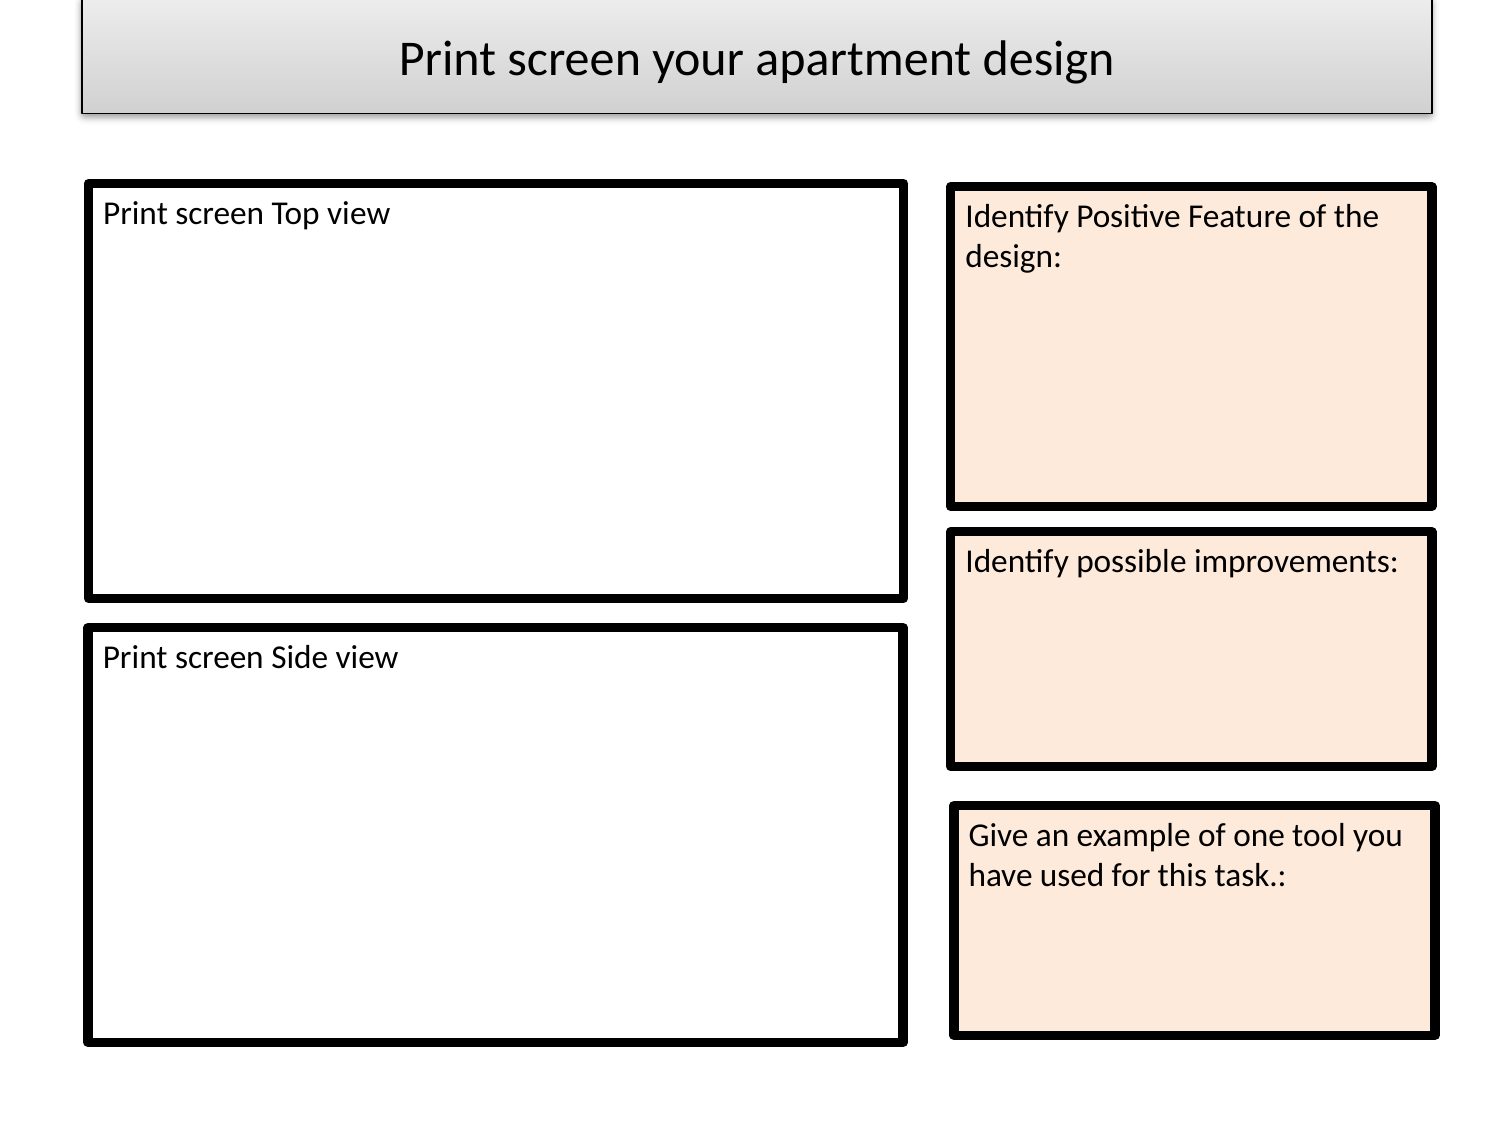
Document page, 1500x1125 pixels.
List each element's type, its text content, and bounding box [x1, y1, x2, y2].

text_box Give an example of one tool you have used for this task.: [953, 805, 1435, 1036]
text_box Print screen Side view [88, 627, 904, 1043]
title Print screen your apartment design [81, 0, 1433, 114]
text_box Identify Positive Feature of the design: [950, 186, 1432, 507]
text_box Identify possible improvements: [950, 531, 1432, 767]
text_box Print screen Top view [88, 183, 904, 599]
